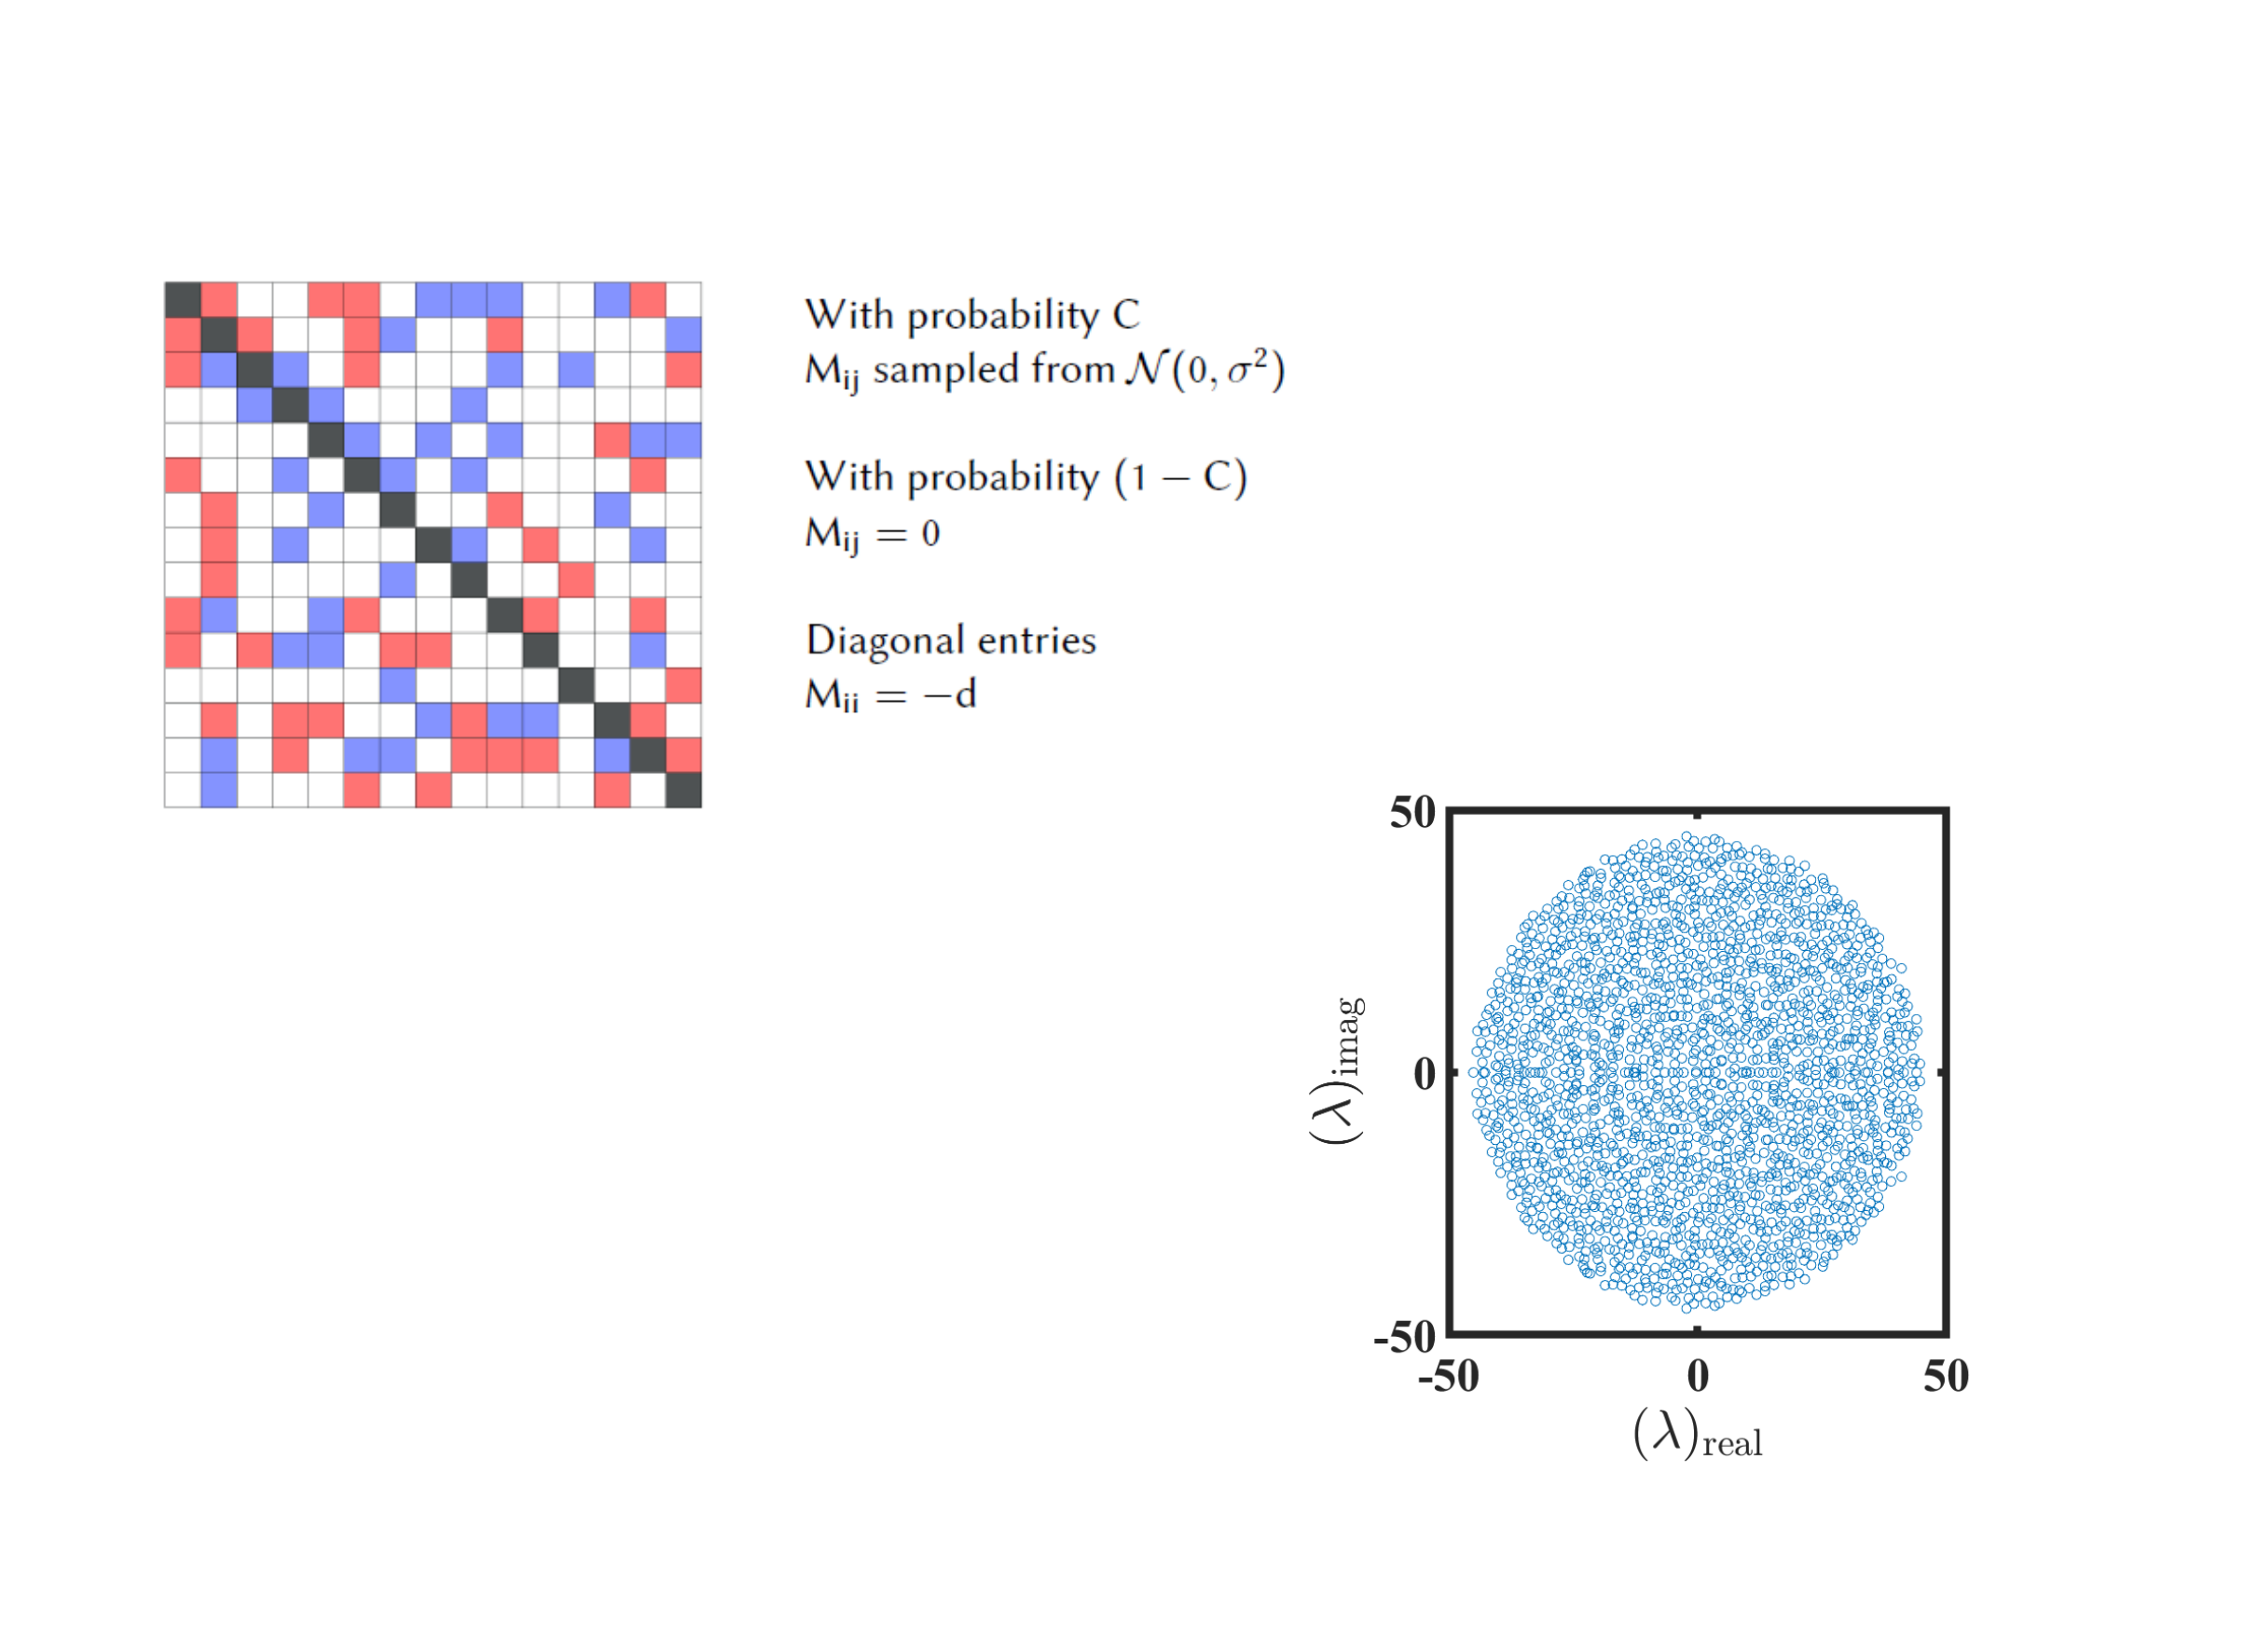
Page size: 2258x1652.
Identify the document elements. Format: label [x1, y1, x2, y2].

picture [115, 186, 2014, 1466]
